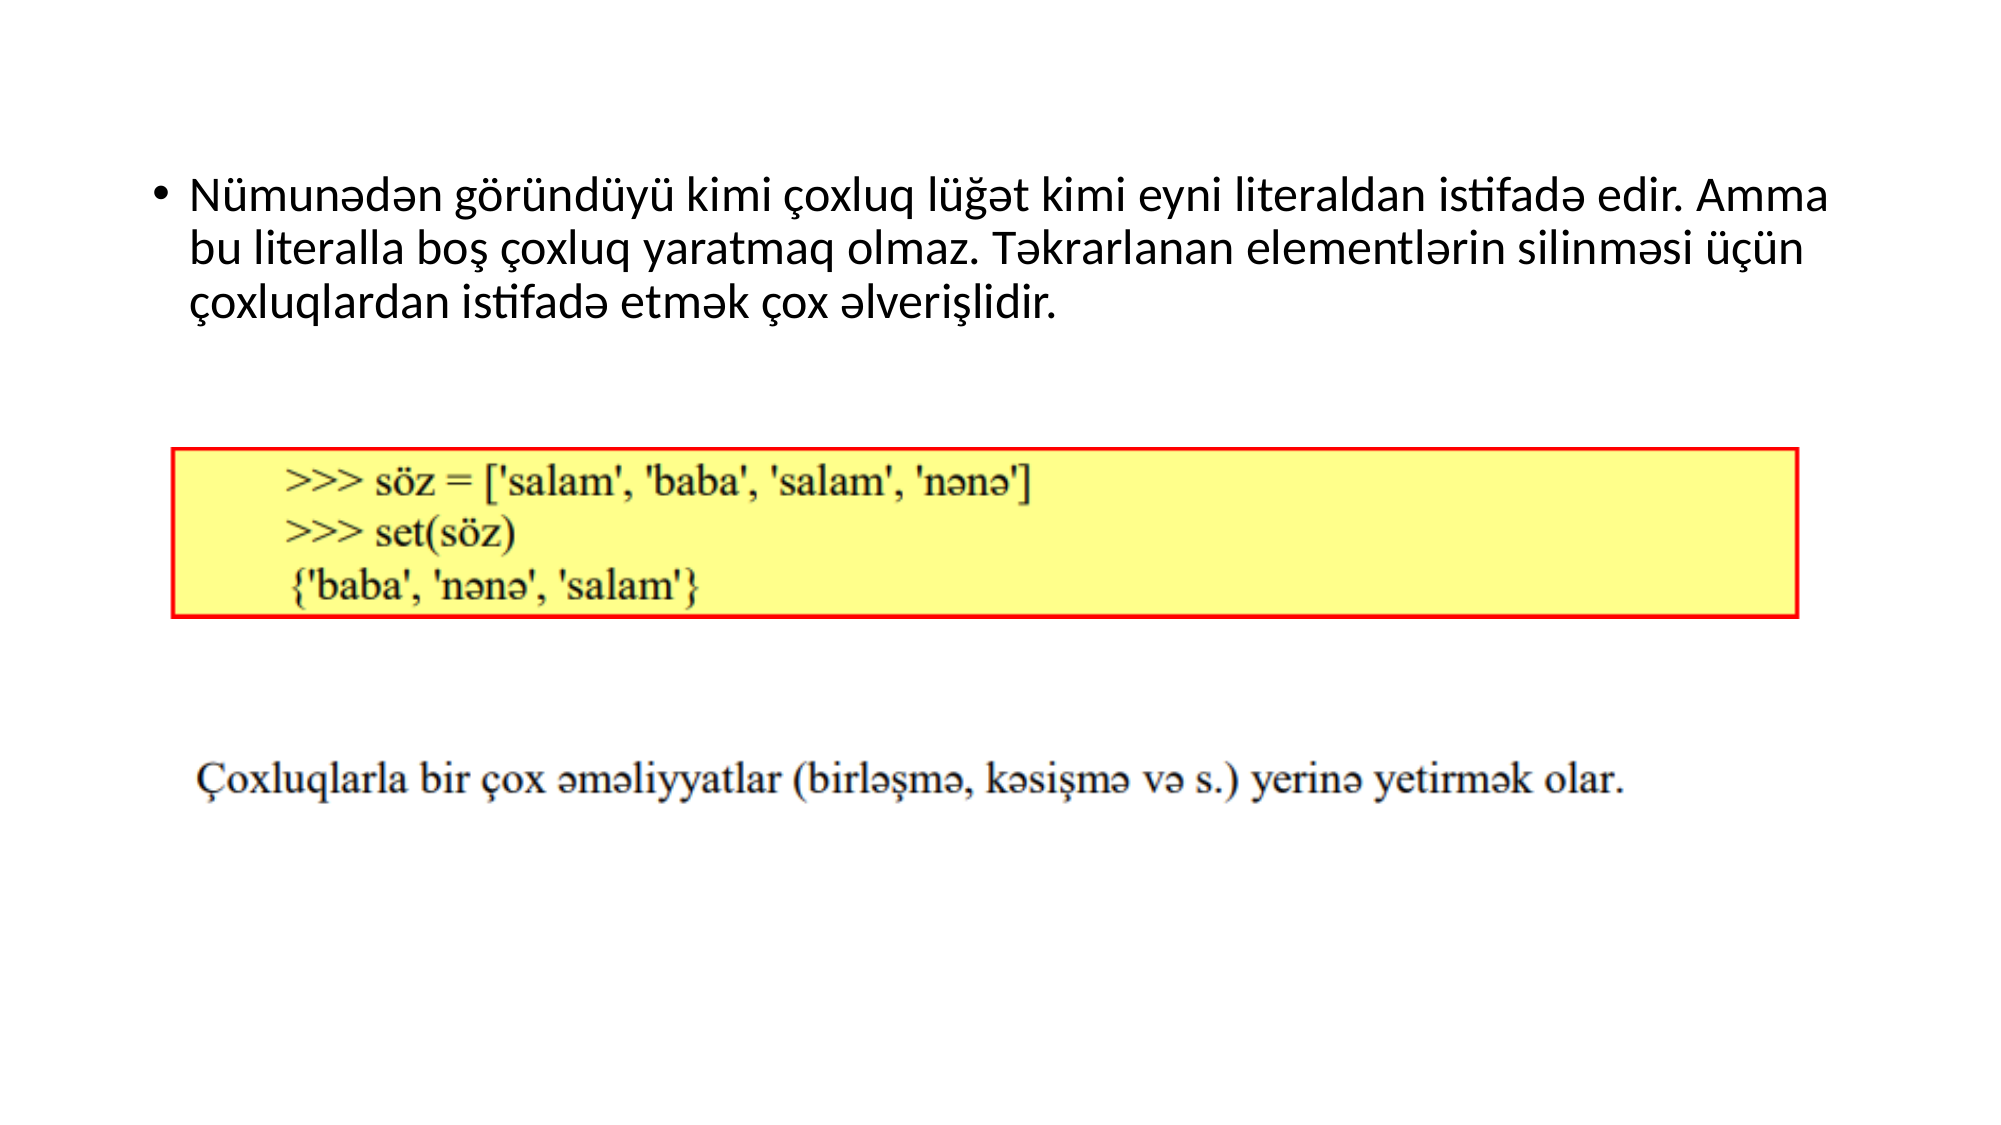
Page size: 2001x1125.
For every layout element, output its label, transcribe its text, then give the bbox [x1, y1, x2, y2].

picture [179, 730, 1647, 844]
picture [165, 447, 1802, 619]
list Nümunədən göründüyü kimi çoxluq lüğət kimi eyni literaldan istifadə edir. Amma bu literalla boş çoxluq yaratmaq olmaz. Təkrarlanan elementlərin silinməsi üçün çoxluqlardan istifadə etmək çox əlverişlidir. [137, 160, 1863, 875]
